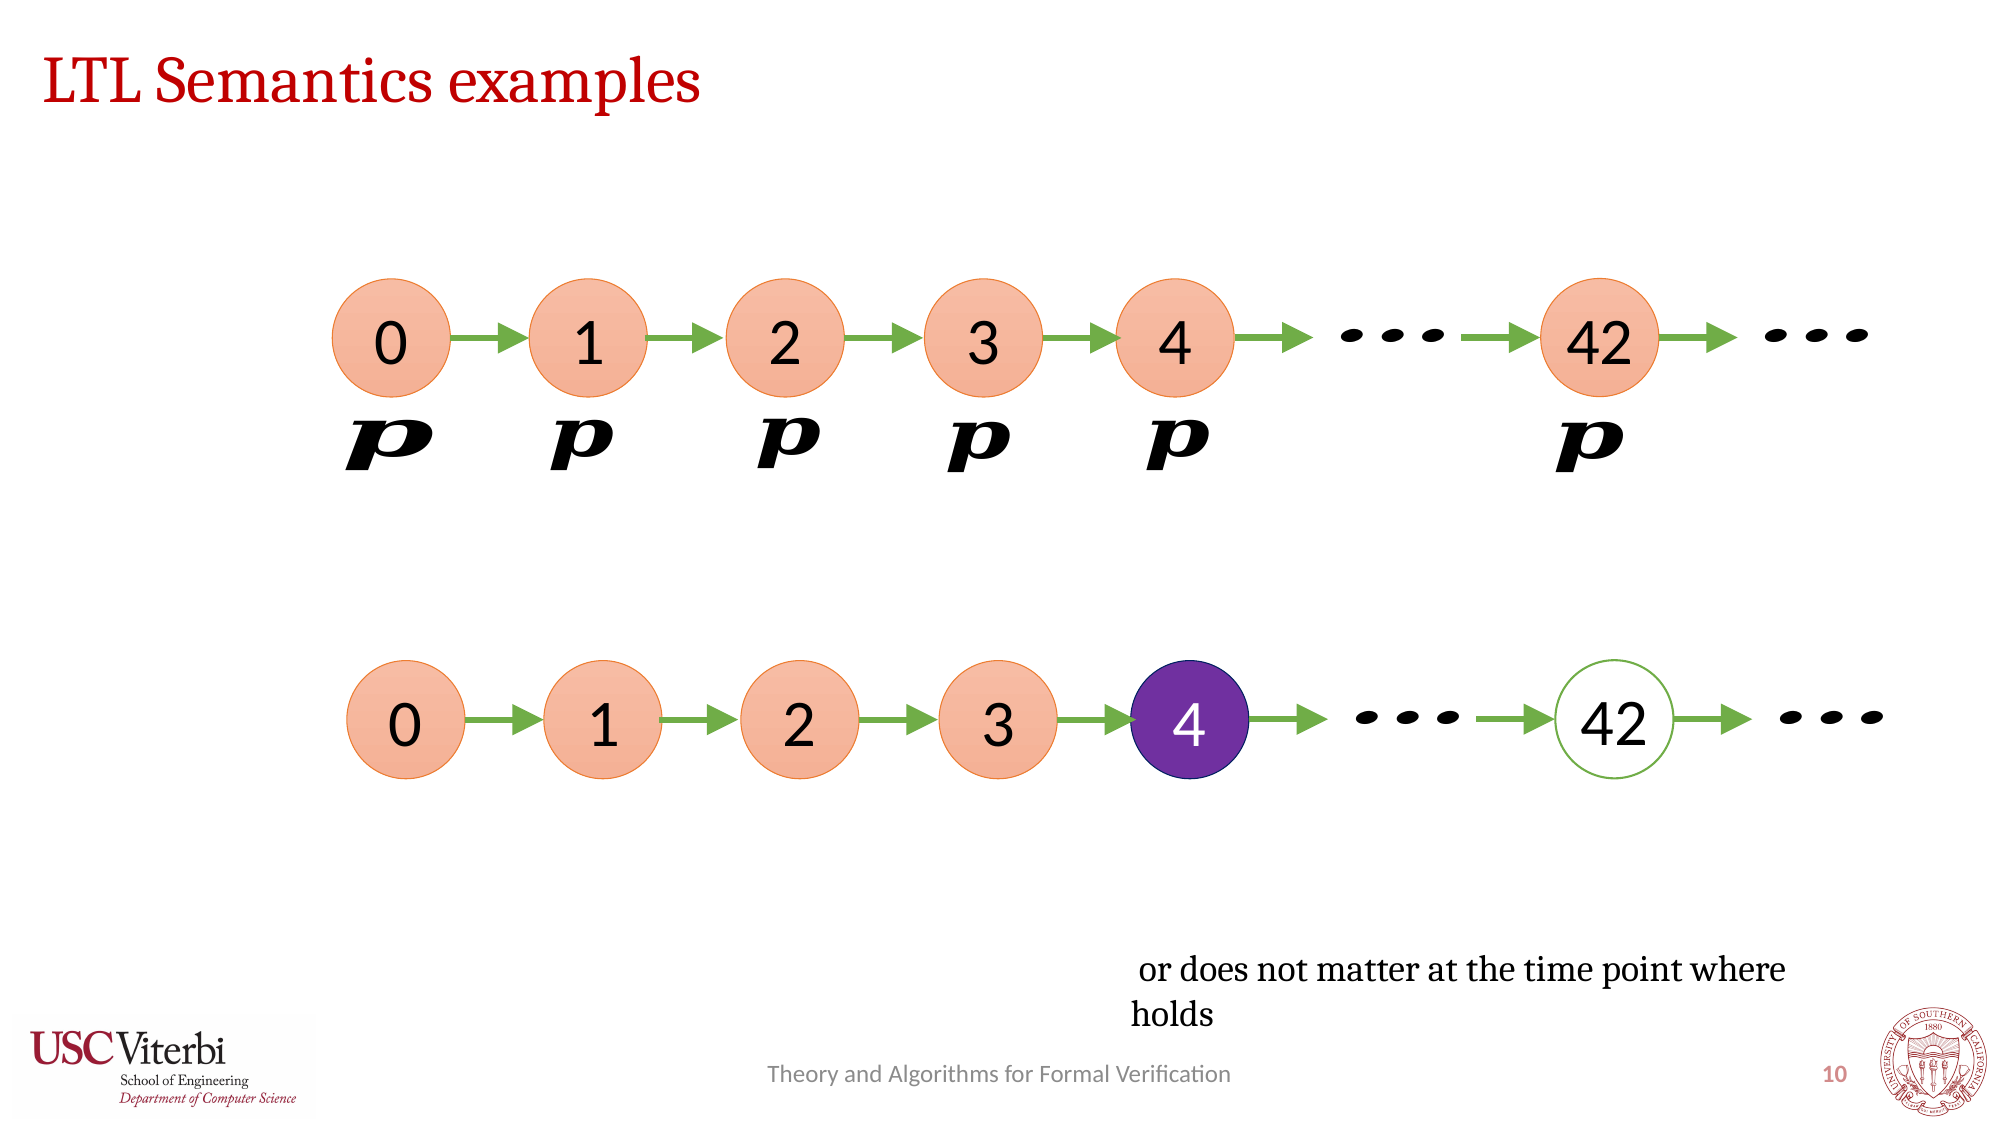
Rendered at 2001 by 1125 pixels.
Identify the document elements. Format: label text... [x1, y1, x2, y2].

title LTL Semantics examples [27, 12, 1947, 150]
footer Theory and Algorithms for Formal Verification [662, 1042, 1338, 1103]
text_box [346, 641, 1896, 918]
picture [1879, 1002, 1988, 1119]
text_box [332, 260, 1882, 475]
slide_number 10 [1684, 1042, 1863, 1103]
picture [12, 1014, 316, 1119]
